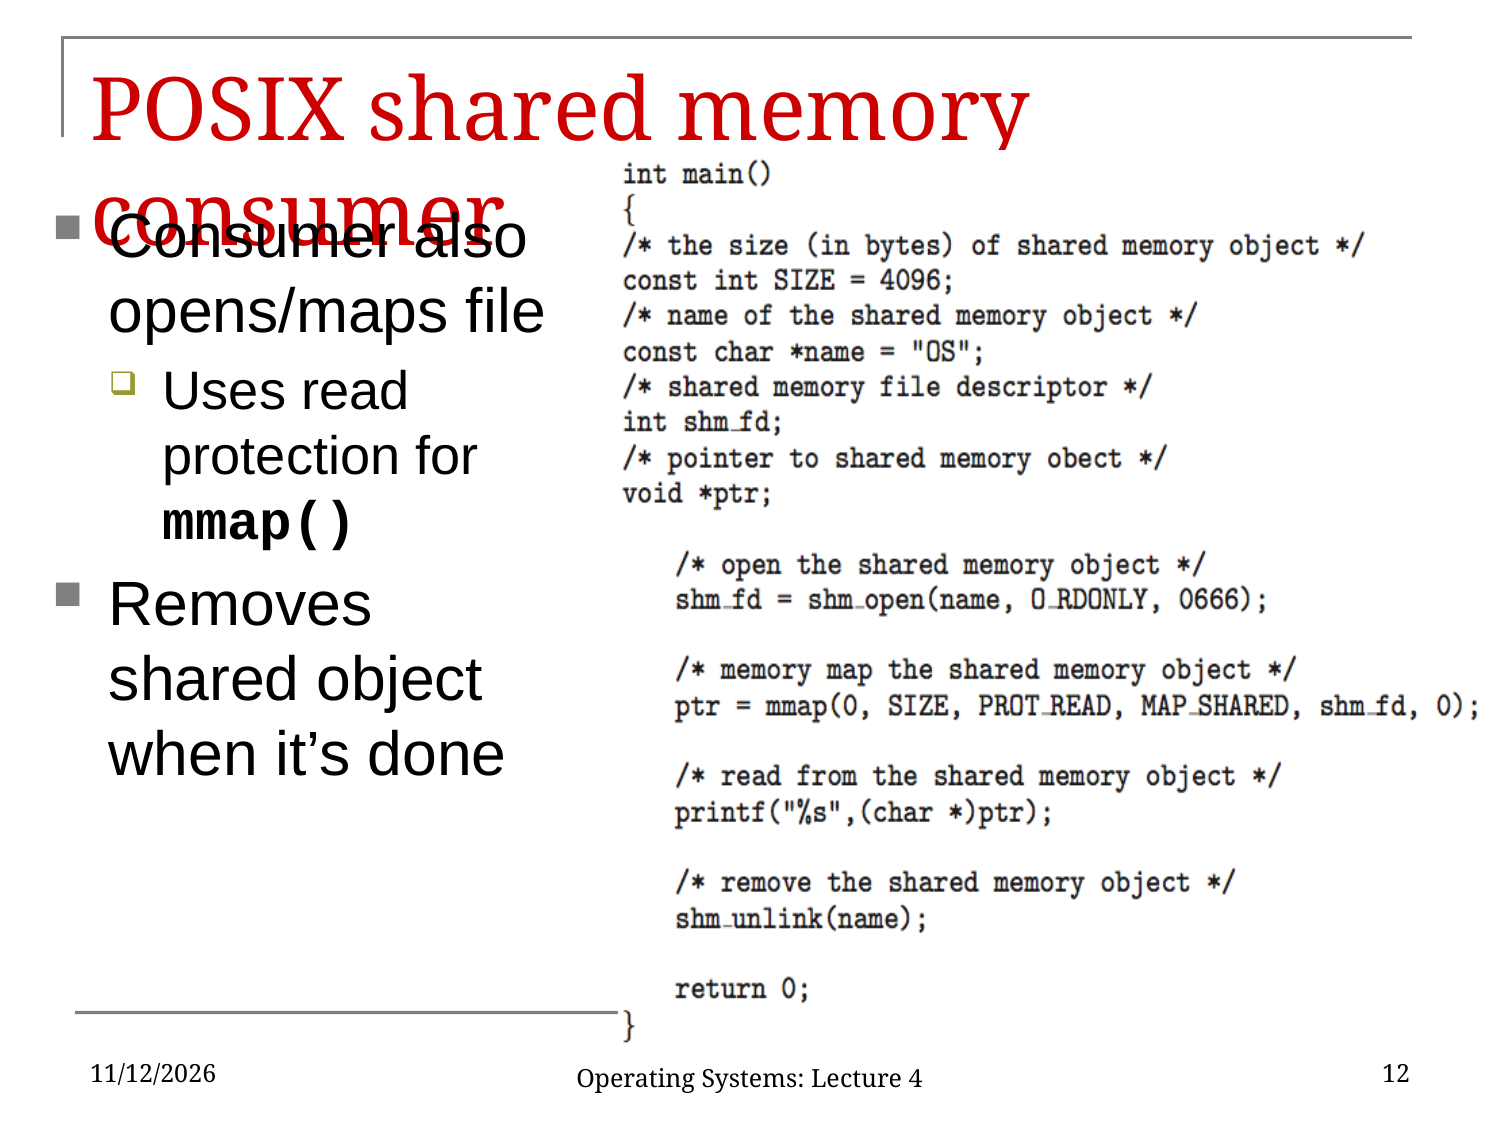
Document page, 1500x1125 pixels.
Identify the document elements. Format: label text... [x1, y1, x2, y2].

list Consumer also opens/maps file Uses read protection for mmap() Removes shared object when it’s done [37, 187, 575, 1006]
picture [617, 149, 1500, 1051]
footer Operating Systems: Lecture 4 [512, 1024, 988, 1101]
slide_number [74, 1023, 426, 1100]
title POSIX shared memory consumer [75, 45, 1425, 163]
slide_number 12 [1074, 1059, 1426, 1100]
